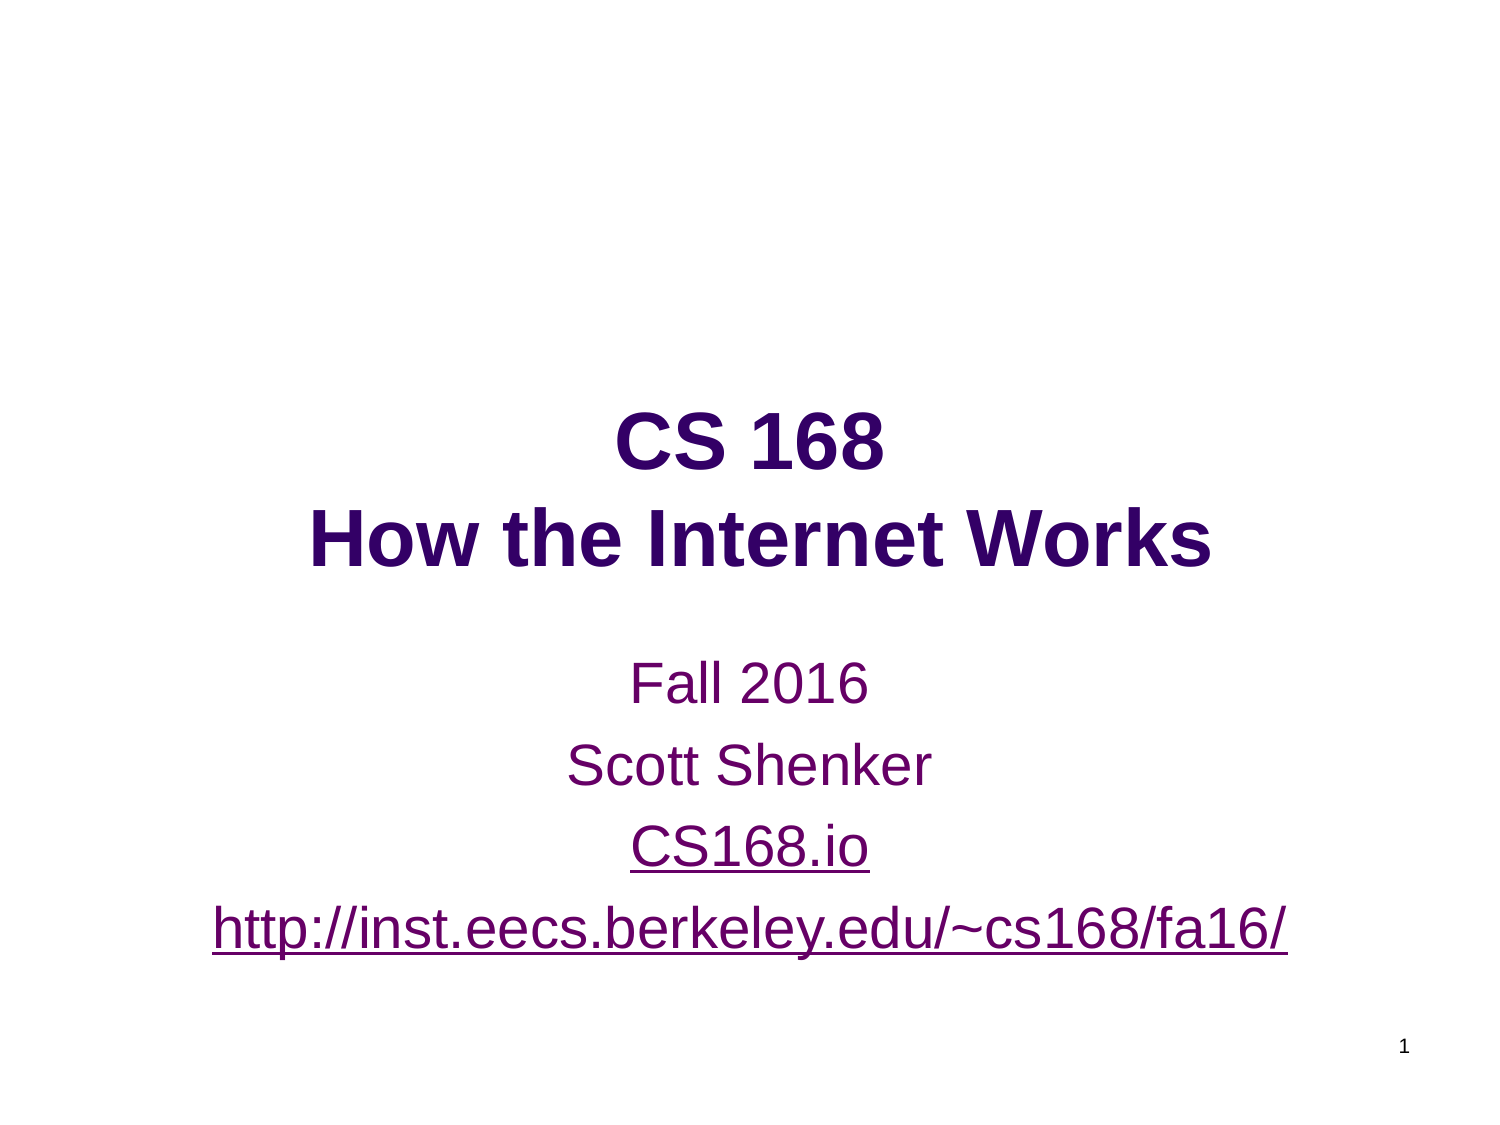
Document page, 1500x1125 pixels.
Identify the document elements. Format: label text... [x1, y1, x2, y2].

title CS 168 How the Internet Works [112, 349, 1388, 591]
subtitle Fall 2016 Scott Shenker CS168.io http://inst.eecs.berkeley.edu/~cs168/fa16/ [0, 637, 1500, 925]
slide_number 1 [1074, 1024, 1426, 1101]
